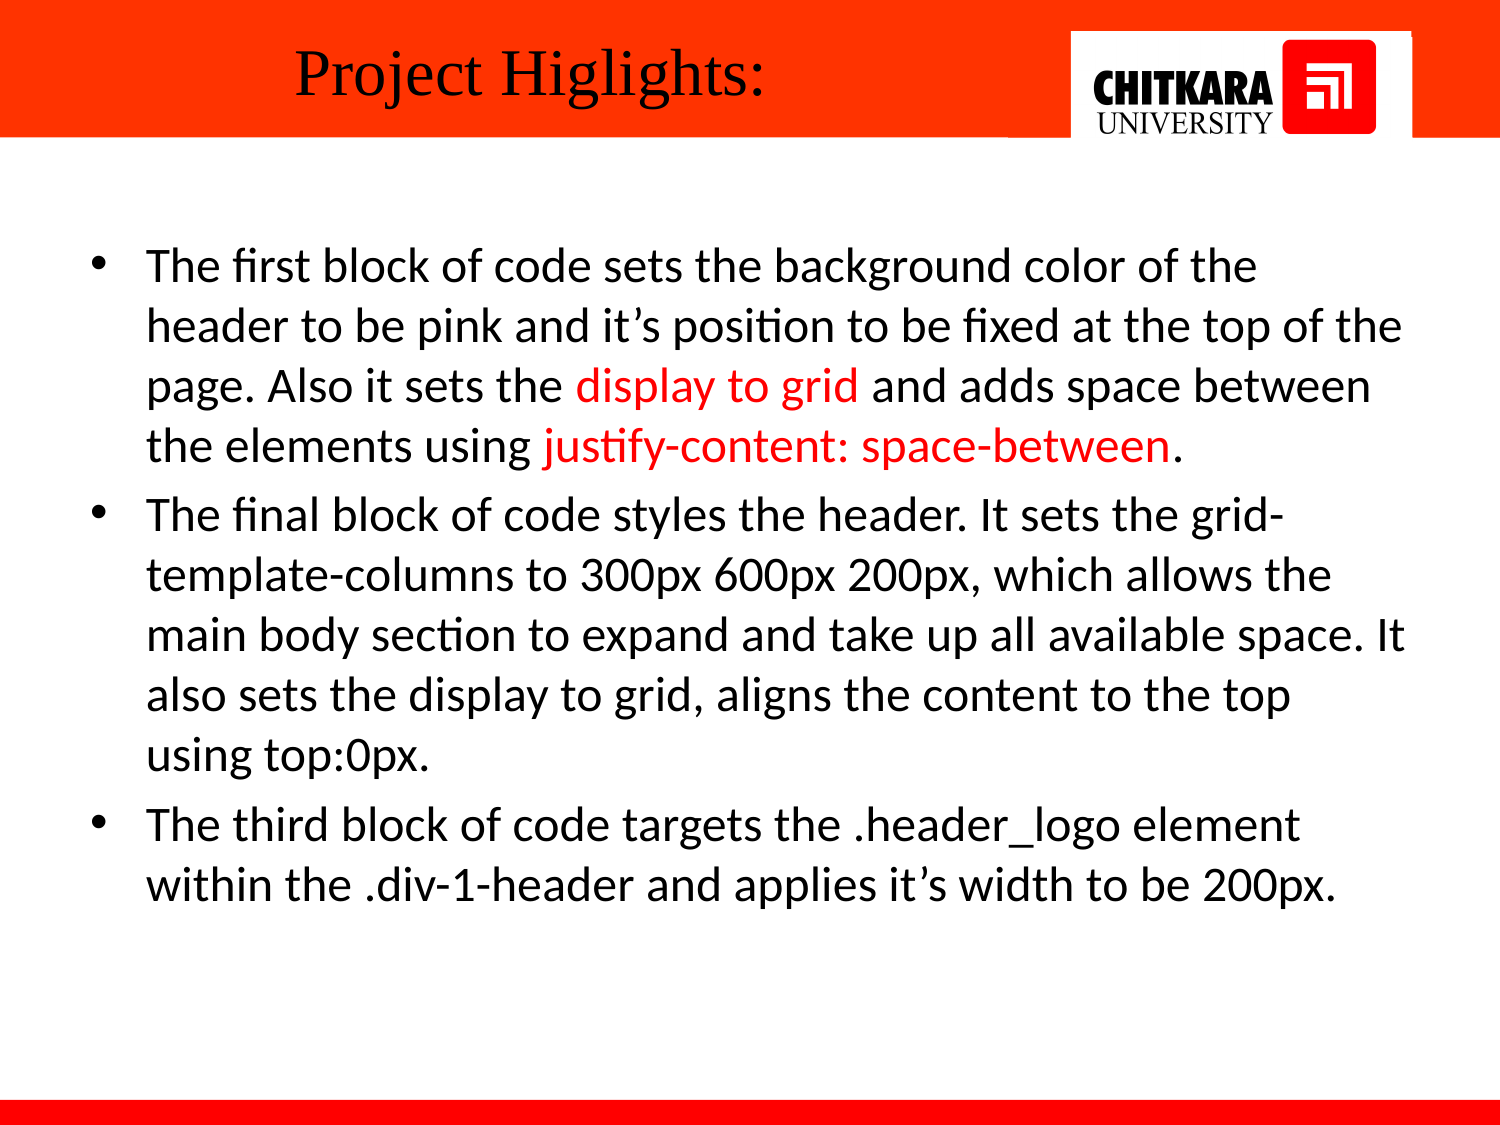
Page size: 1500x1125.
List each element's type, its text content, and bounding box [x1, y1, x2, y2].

picture [1074, 37, 1391, 138]
title Project Higlights: [0, 0, 1063, 138]
list The first block of code sets the background color of the header to be pink and it’s position to be fixed at the top of the page. Also it sets the display to grid and adds space between the elements using justify-content: space-between. The final block of code styles the header. It sets the grid-template-columns to 300px 600px 200px, which allows the main body section to expand and take up all available space. It also sets the display to grid, aligns the content to the top using top:0px. The third block of code targets the .header_logo element within the .div-1-header and applies it’s width to be 200px. [74, 224, 1426, 968]
